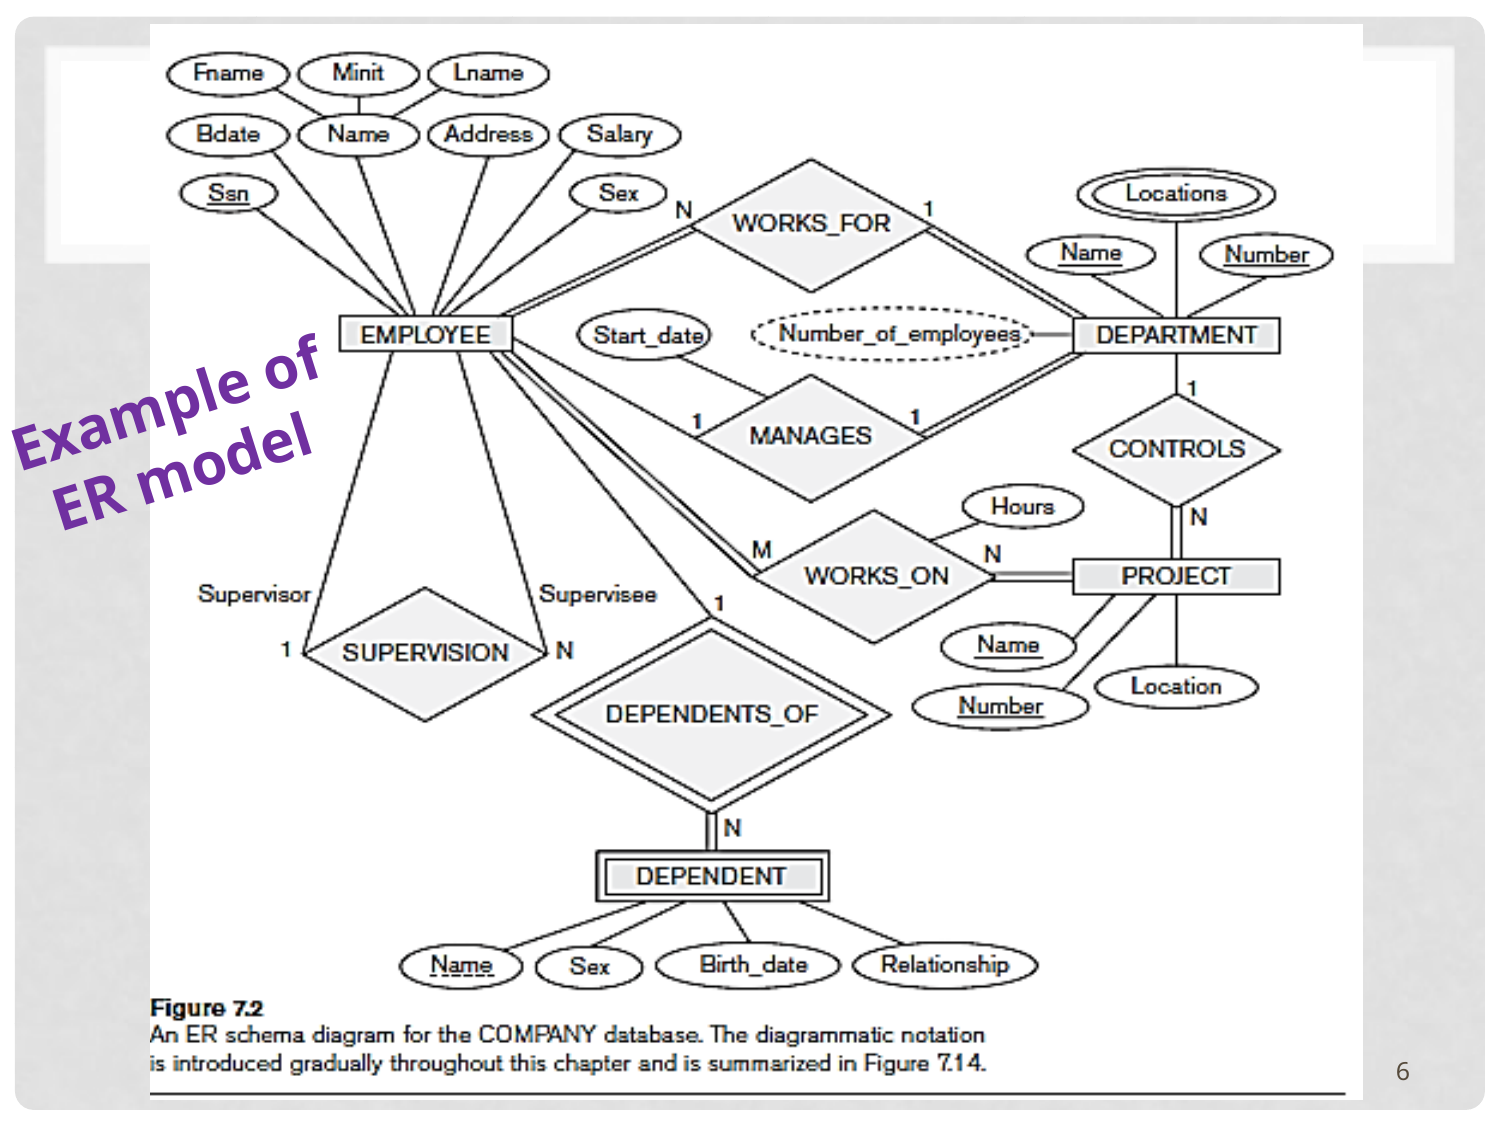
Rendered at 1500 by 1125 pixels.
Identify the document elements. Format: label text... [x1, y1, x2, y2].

text_box Example of ER model [0, 362, 149, 565]
picture [149, 24, 1363, 1101]
slide_number 6 [1074, 1042, 1425, 1103]
